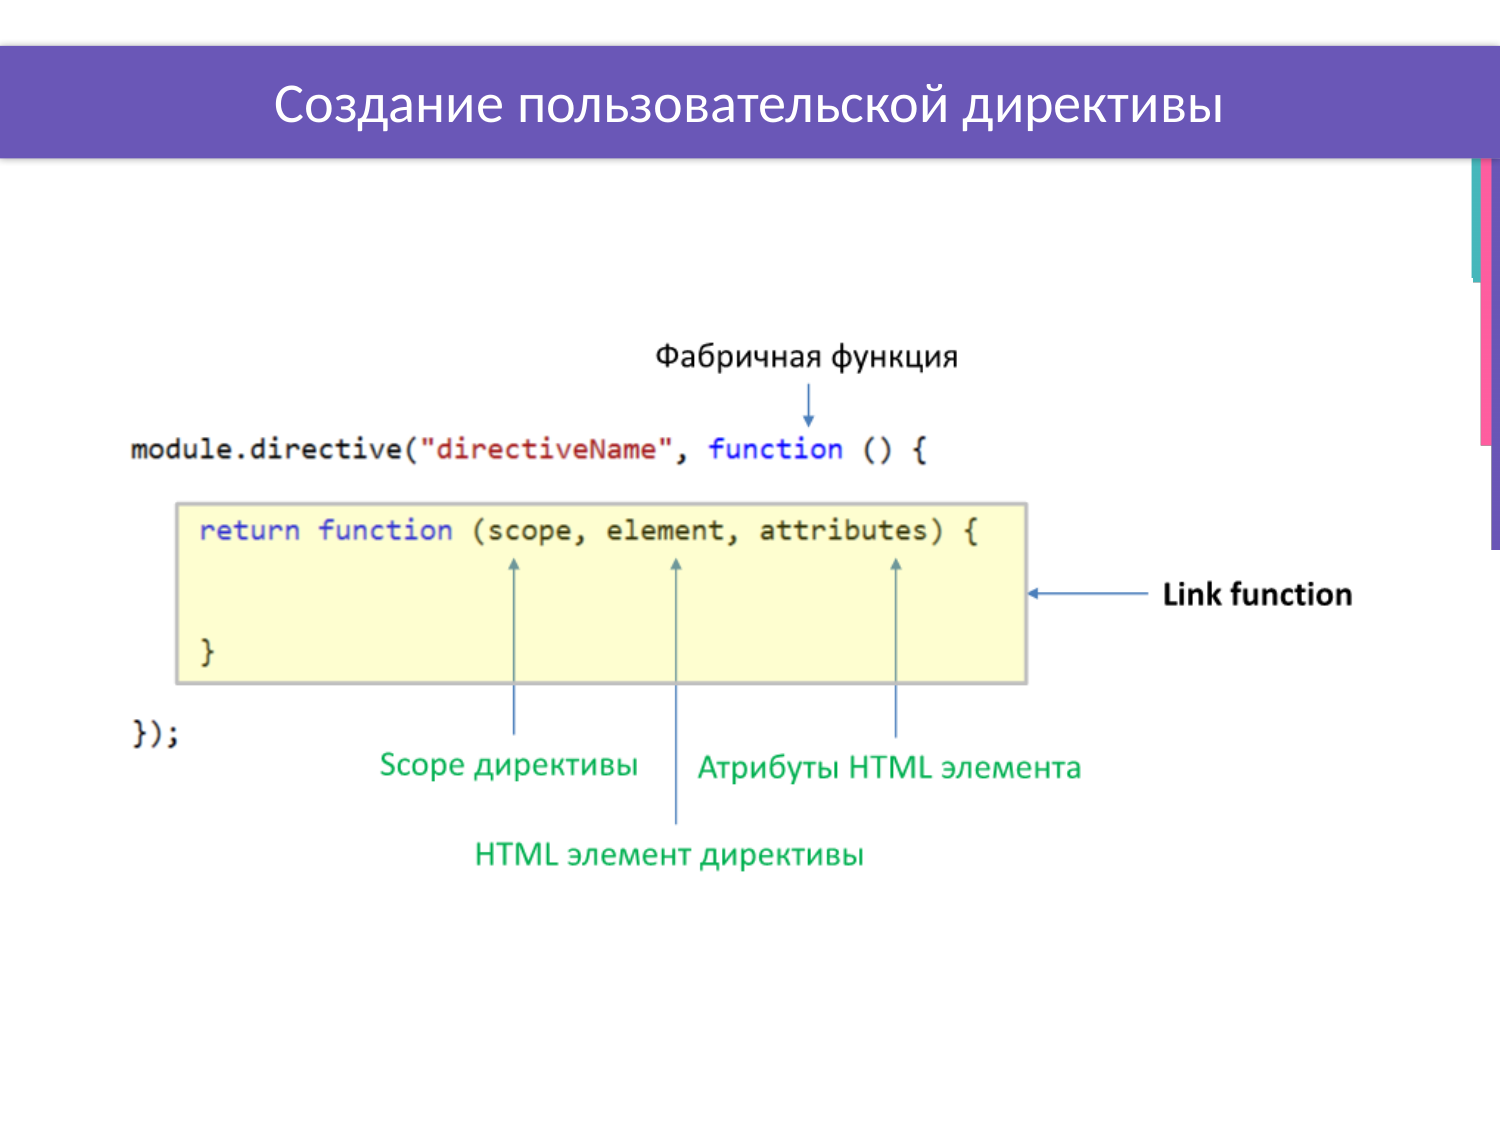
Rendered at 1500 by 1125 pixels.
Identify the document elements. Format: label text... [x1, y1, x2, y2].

picture [0, 159, 1500, 941]
title Создание пользовательской директивы [75, 45, 1425, 154]
